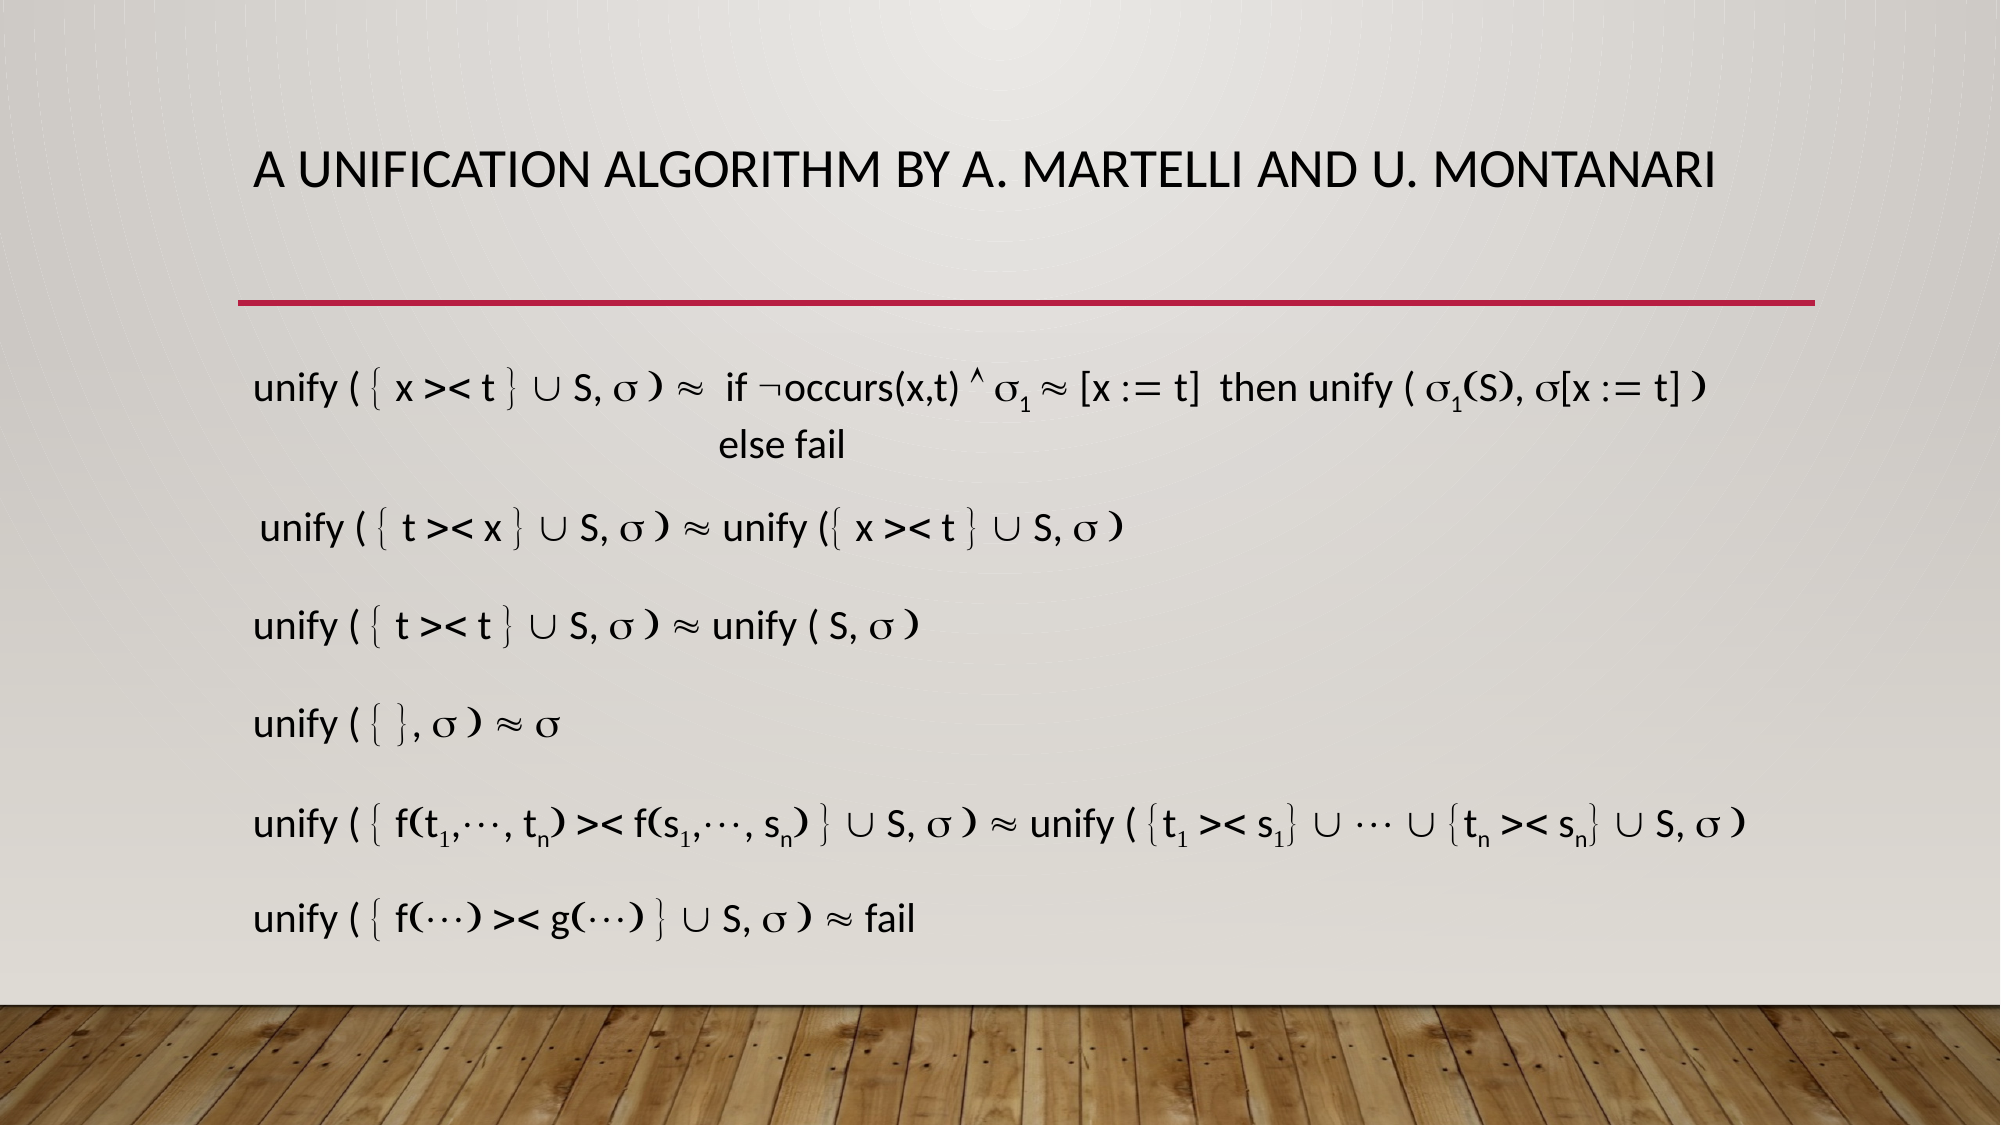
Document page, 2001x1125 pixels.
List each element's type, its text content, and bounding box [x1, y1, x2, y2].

text_box unify (  ,     [238, 688, 1397, 753]
picture [0, 1005, 2000, 1125]
title A Unification Algorithm by A. Martelli and U. Montanari [238, 131, 1814, 305]
text_box unify (  t  t   S,    unify ( S,   [238, 590, 1397, 656]
text_box unify (  t  x   S,    unify ( x  t   S,   [244, 492, 1403, 557]
text_box unify (  f  g   S,    fail [238, 883, 1822, 949]
text_box unify (  ft,, tn  fs,, sn   S,    unify ( t  s    tn  sn  S,   [238, 787, 1980, 860]
text_box unify (  x  t   S,    if occurs(x,t)  1  [x  t] then unify ( 1S, [x  t]  else fail [238, 352, 1796, 475]
